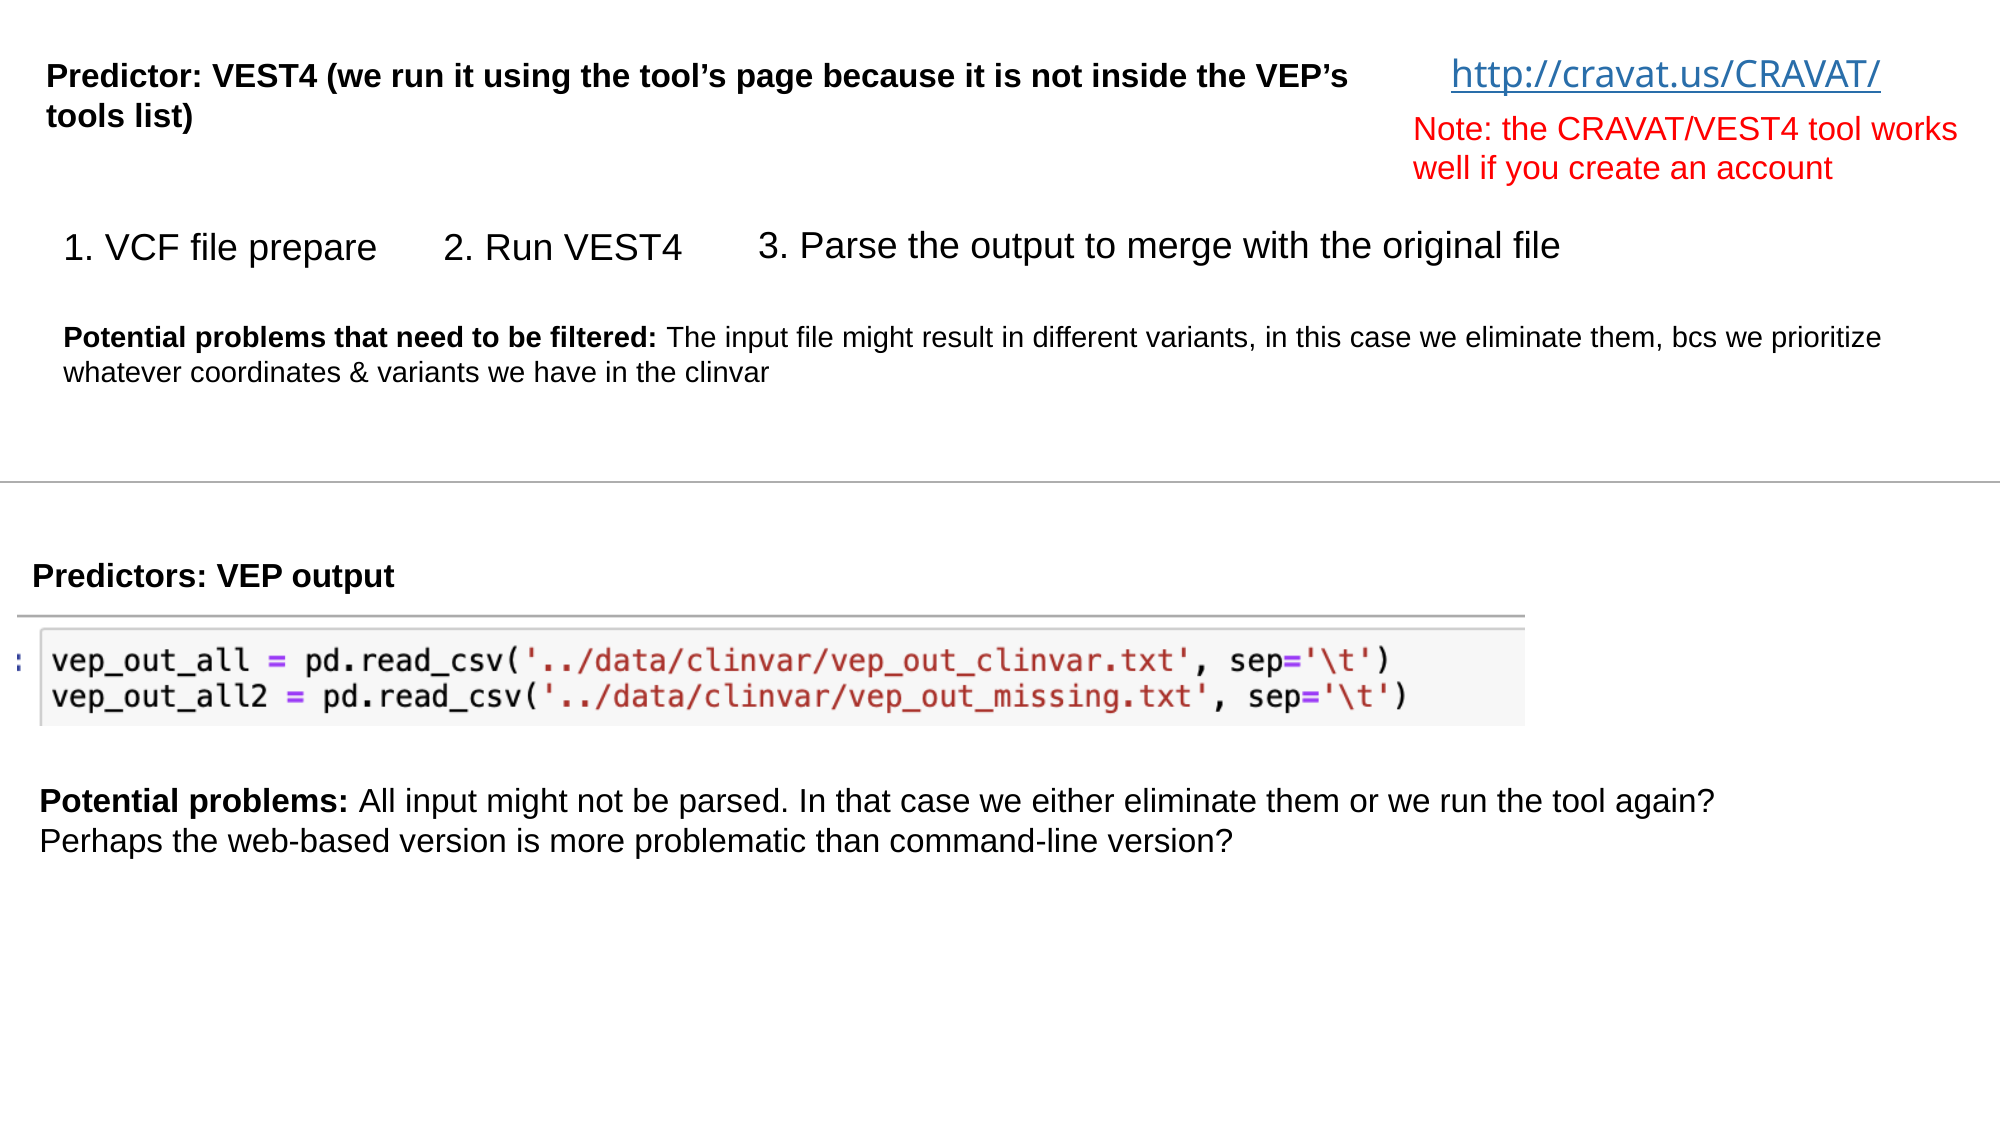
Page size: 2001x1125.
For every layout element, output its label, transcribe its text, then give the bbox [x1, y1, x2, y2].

text_box Potential problems: All input might not be parsed. In that case we either eliminate them or we run the tool again? Perhaps the web-based version is more problematic than command-line version? [24, 772, 1839, 867]
text_box 3. Parse the output to merge with the original file [743, 213, 1701, 274]
picture [16, 606, 1525, 726]
text_box Predictor: VEST4 (we run it using the tool’s page because it is not inside the VEP’s tools list) [31, 46, 1435, 142]
text_box Predictors: VEP output parse [17, 546, 486, 605]
text_box Note: the CRAVAT/VEST4 tool works well if you create an account [1398, 99, 1976, 195]
text_box 2. Run VEST4 [428, 214, 732, 275]
text_box Potential problems that need to be filtered: The input file might result in different variants, in this case we eliminate them, bcs we prioritize whatever coordinates & variants we have in the clinvar [48, 311, 1976, 397]
text_box http://cravat.us/CRAVAT/ [1435, 42, 1900, 99]
text_box 1. VCF file prepare [48, 214, 428, 275]
